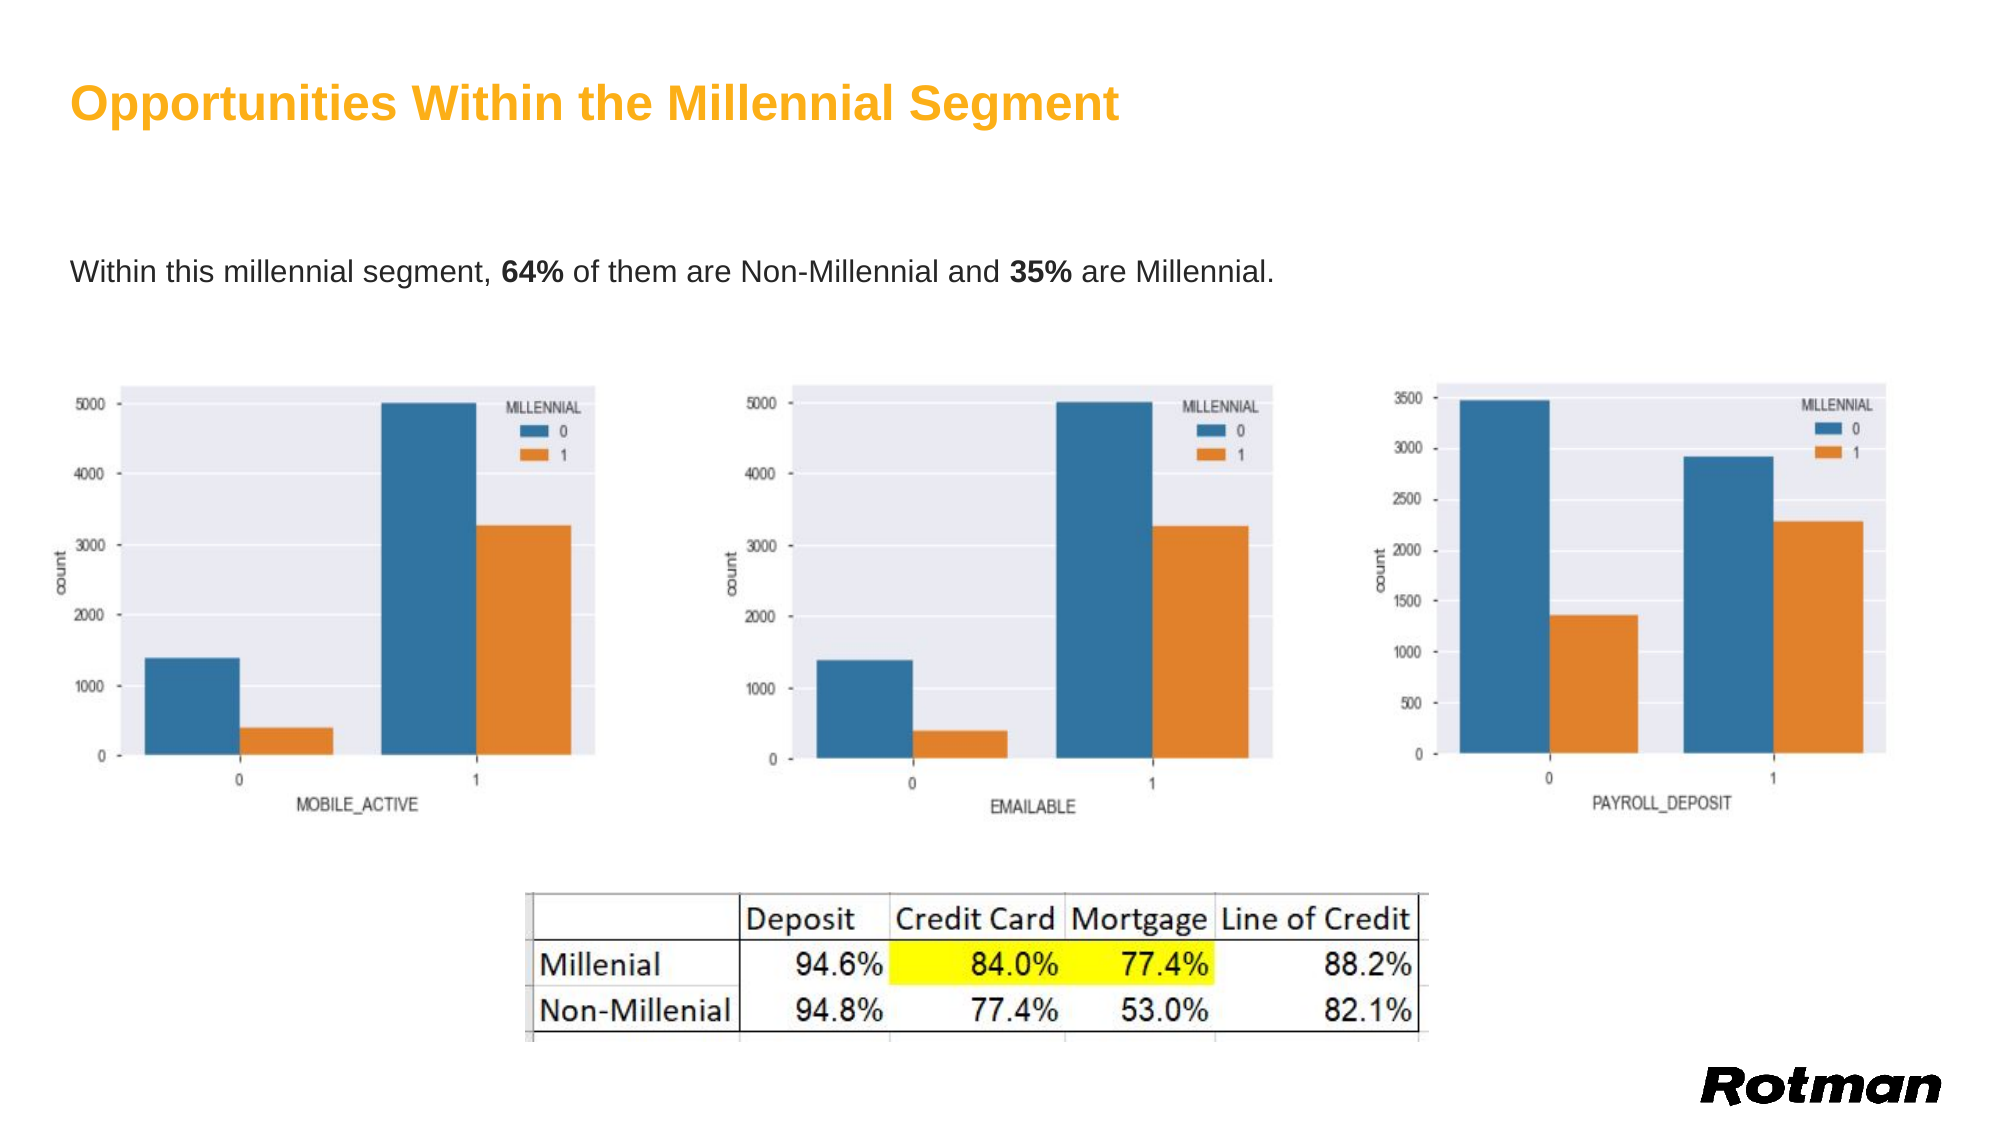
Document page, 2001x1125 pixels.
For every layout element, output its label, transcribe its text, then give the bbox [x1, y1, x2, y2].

list Within this millennial segment, 64% of them are Non-Millennial and 35% are Millennial. [55, 243, 1945, 1024]
picture [42, 363, 619, 829]
picture [1688, 1053, 1954, 1123]
title Opportunities Within the Millennial Segment [55, 45, 1630, 138]
picture [1357, 363, 1922, 829]
picture [697, 363, 1302, 829]
picture [525, 892, 1430, 1042]
